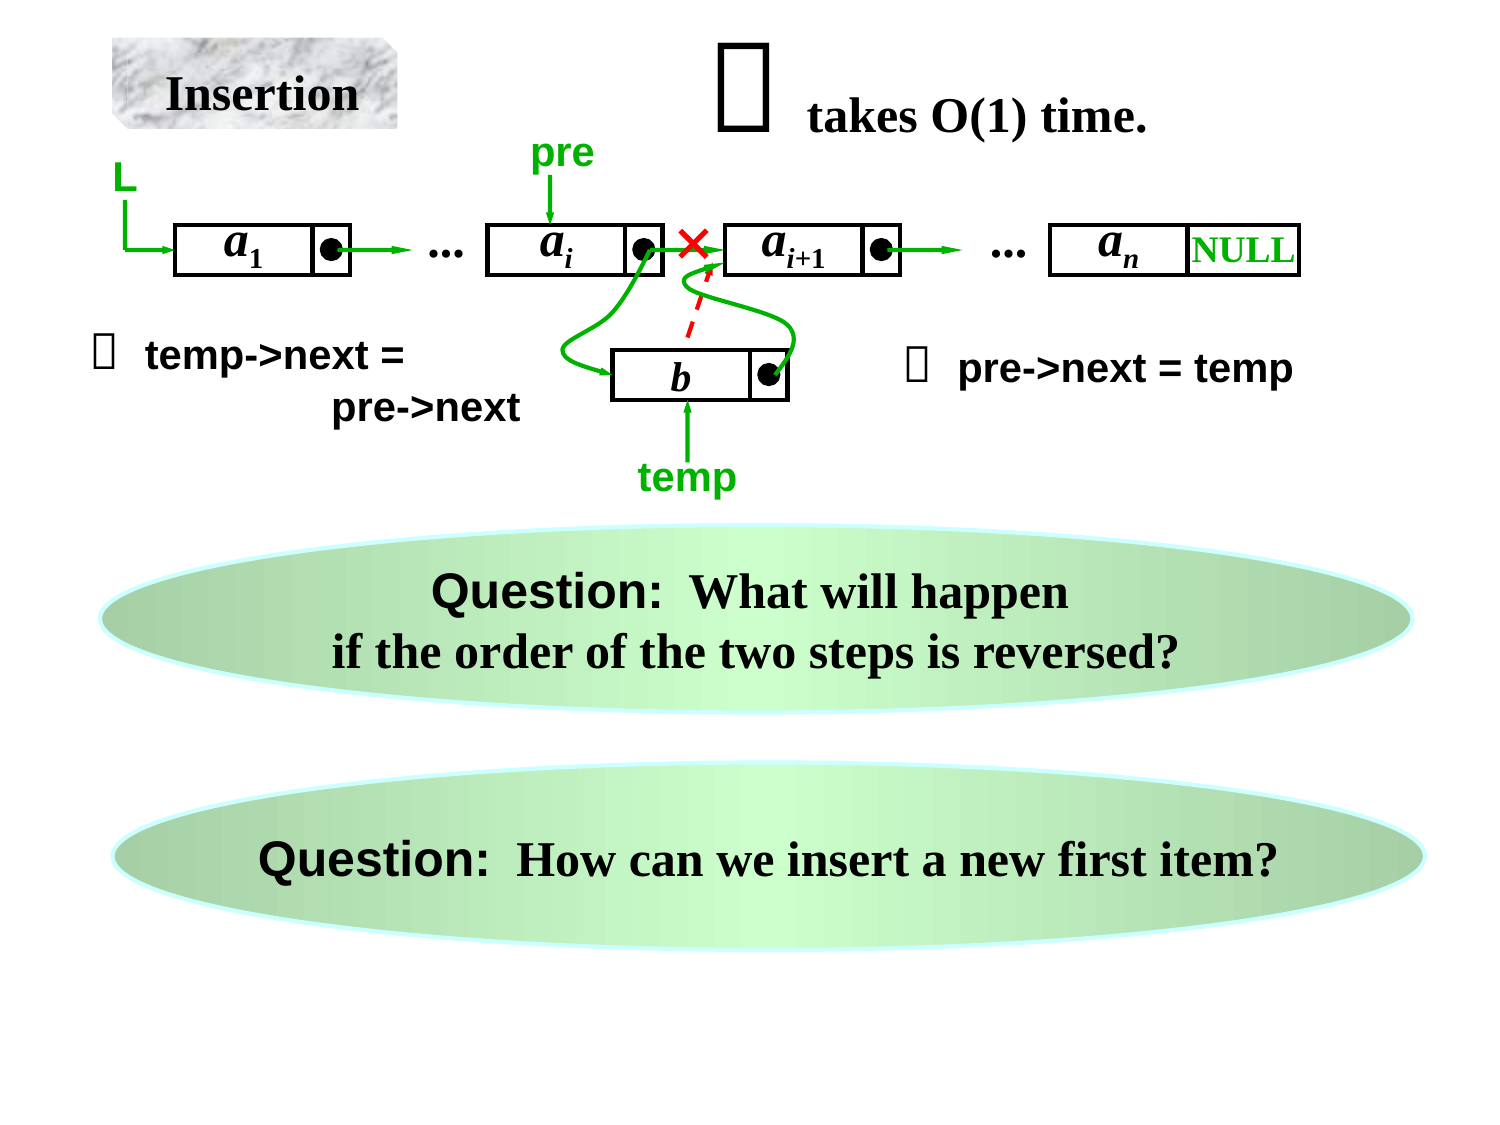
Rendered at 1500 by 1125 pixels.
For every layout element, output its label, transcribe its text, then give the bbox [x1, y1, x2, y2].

text_box Insertion [112, 37, 398, 129]
text_box [113, 38, 397, 52]
text_box  temp->next = pre->next [75, 312, 575, 438]
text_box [674, 224, 713, 263]
text_box [562, 285, 640, 376]
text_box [612, 399, 763, 501]
text_box Question: How can we insert a new first item? [112, 762, 1426, 950]
text_box  pre->next = temp [887, 324, 1388, 401]
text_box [87, 149, 1300, 276]
text_box Question: What will happen if the order of the two steps is reversed? [99, 525, 1413, 713]
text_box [612, 349, 788, 401]
text_box  takes O(1) time. [692, 0, 1163, 148]
text_box [685, 285, 794, 354]
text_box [499, 124, 626, 226]
